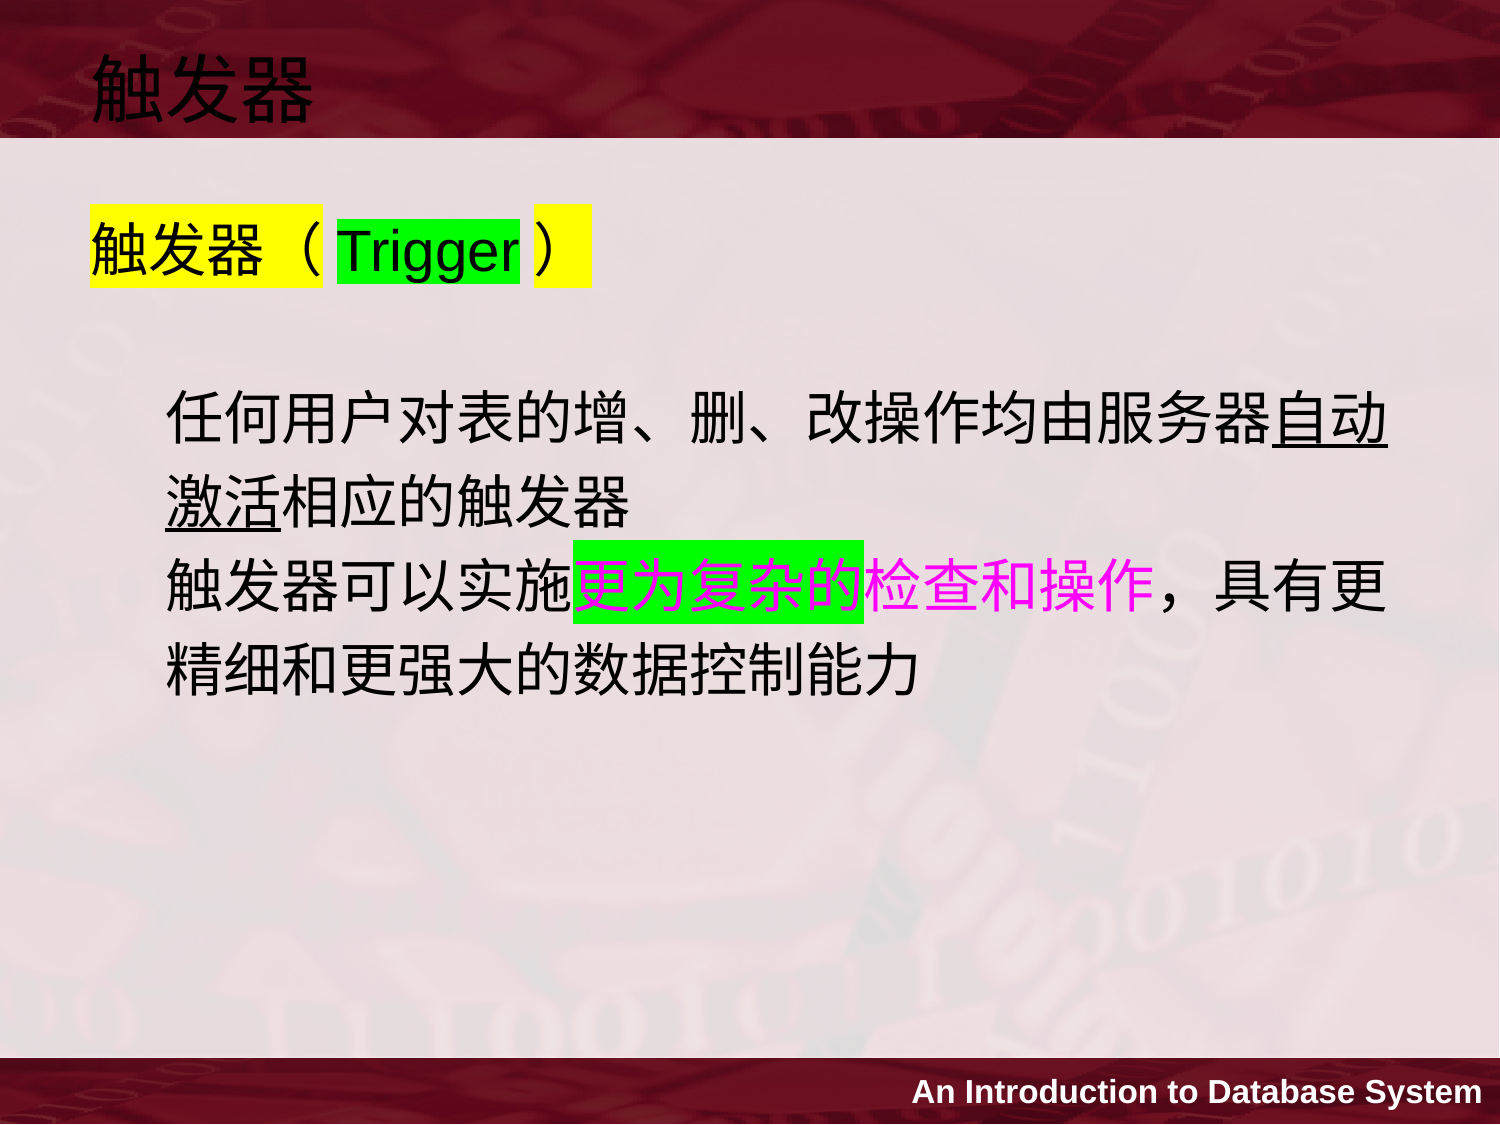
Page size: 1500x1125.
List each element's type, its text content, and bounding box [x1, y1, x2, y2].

picture [0, 0, 1500, 1124]
title 触发器 [75, 0, 1425, 181]
list 触发器（Trigger） 任何用户对表的增、删、改操作均由服务器自动激活相应的触发器 触发器可以实施更为复杂的检查和操作，具有更精细和更强大的数据控制能力 [75, 184, 1425, 981]
text_box [856, 1046, 1447, 1100]
